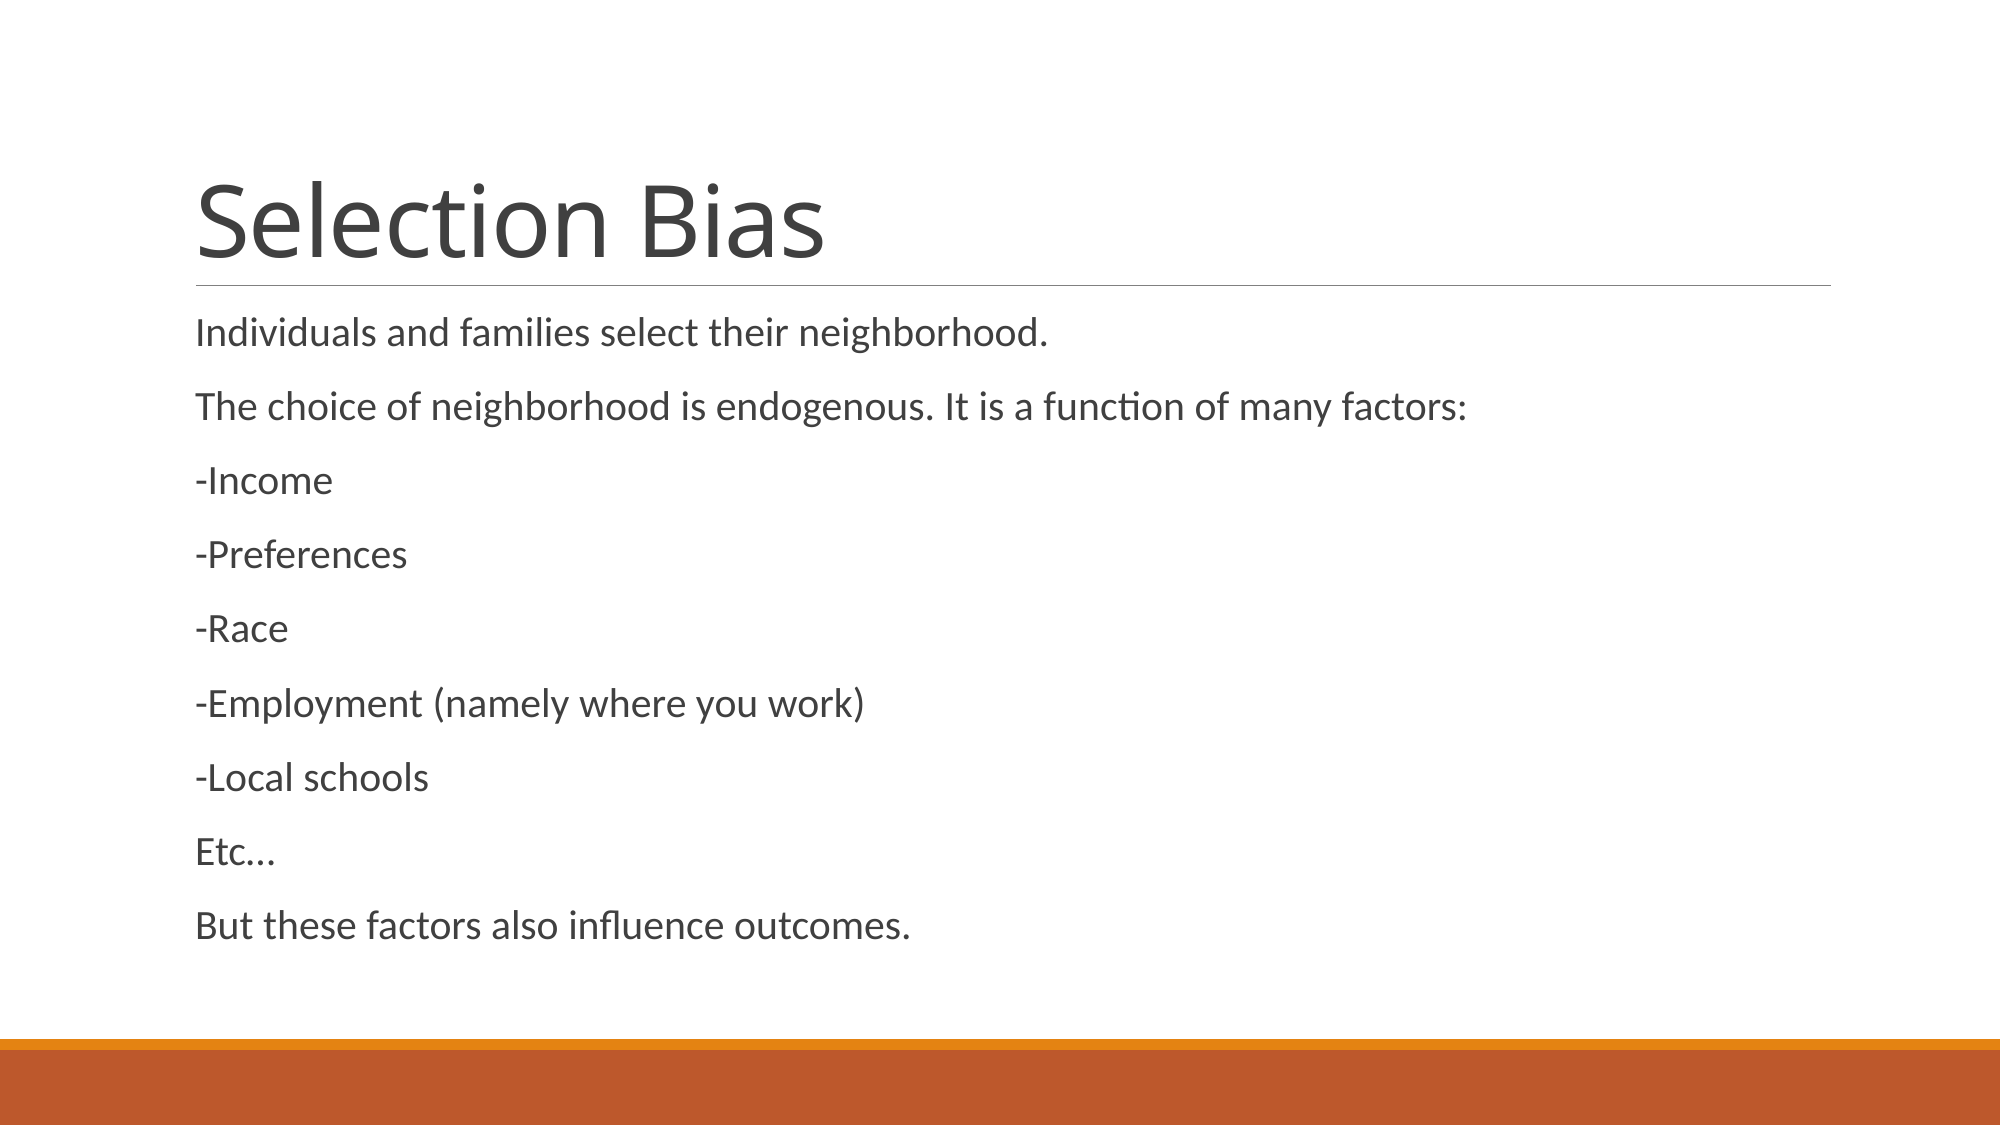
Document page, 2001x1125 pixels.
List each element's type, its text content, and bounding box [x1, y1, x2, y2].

title Selection Bias [180, 47, 1830, 285]
list Individuals and families select their neighborhood. The choice of neighborhood is endogenous. It is a function of many factors: -Income -Preferences -Race -Employment (namely where you work) -Local schools Etc… But these factors also influence outcomes. [180, 302, 1830, 963]
